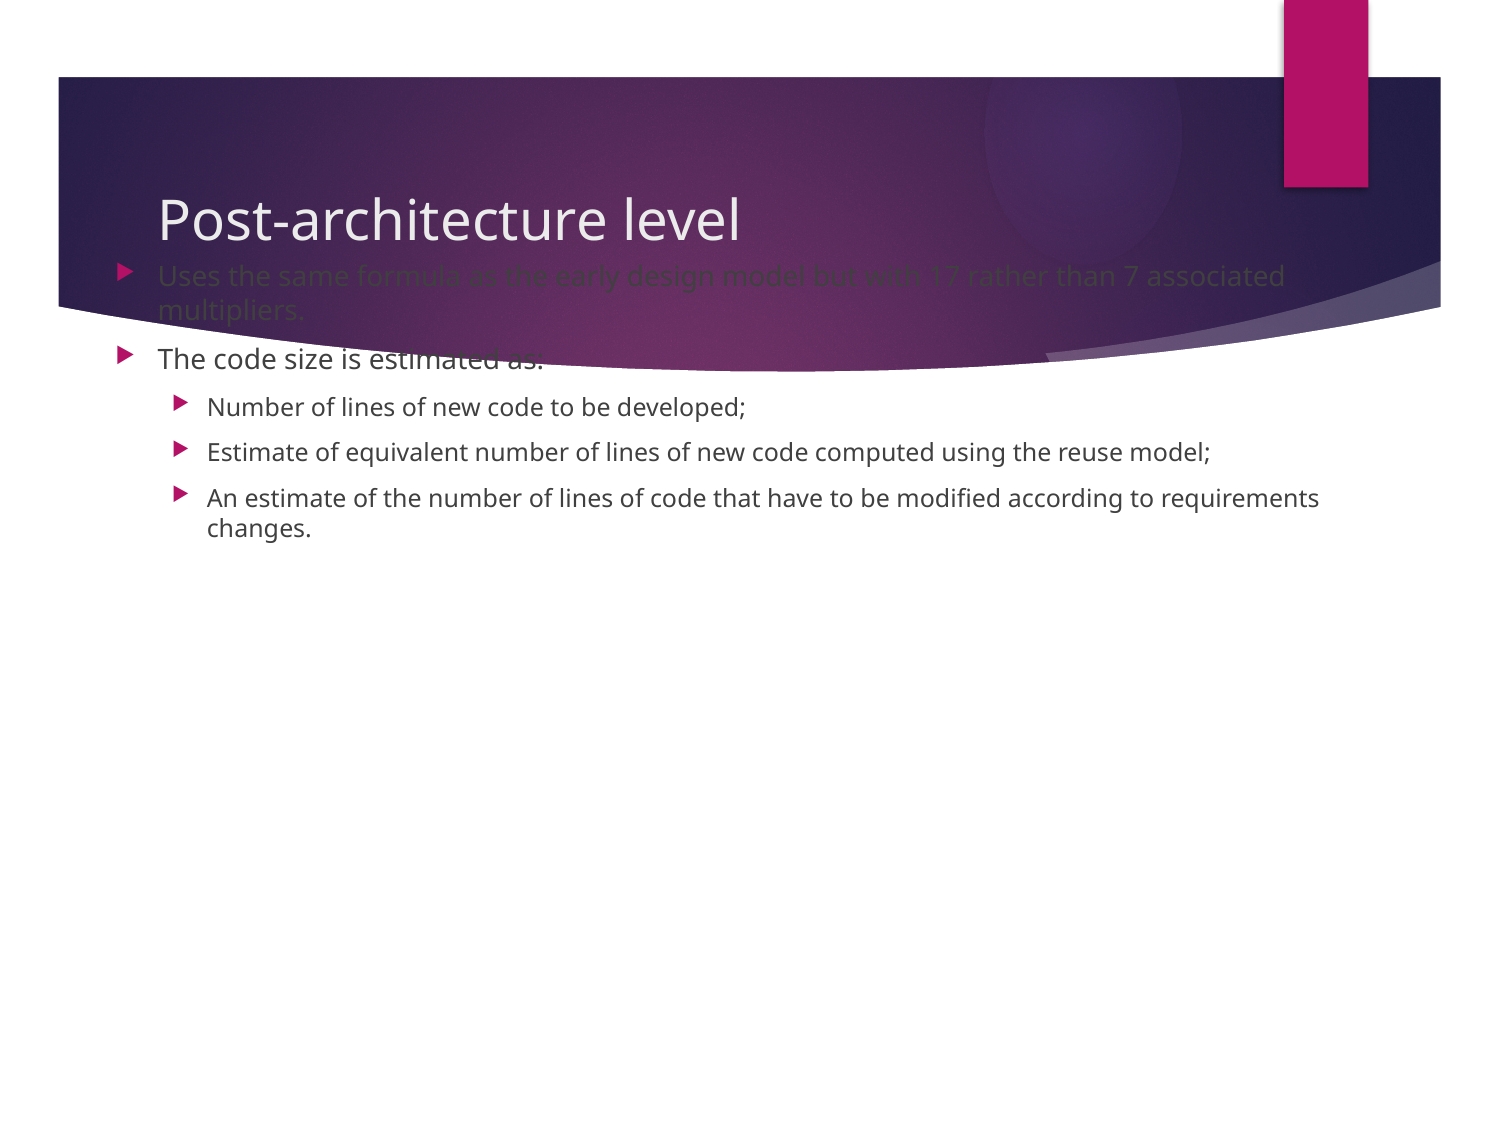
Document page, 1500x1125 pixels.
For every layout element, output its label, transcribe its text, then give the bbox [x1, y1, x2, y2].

list Uses the same formula as the early design model but with 17 rather than 7 associated multipliers. The code size is estimated as: Number of lines of new code to be developed; Estimate of equivalent number of lines of new code computed using the reuse model; An estimate of the number of lines of code that have to be modified according to requirements changes. [100, 251, 1444, 967]
title Post-architecture level [142, 159, 1220, 251]
